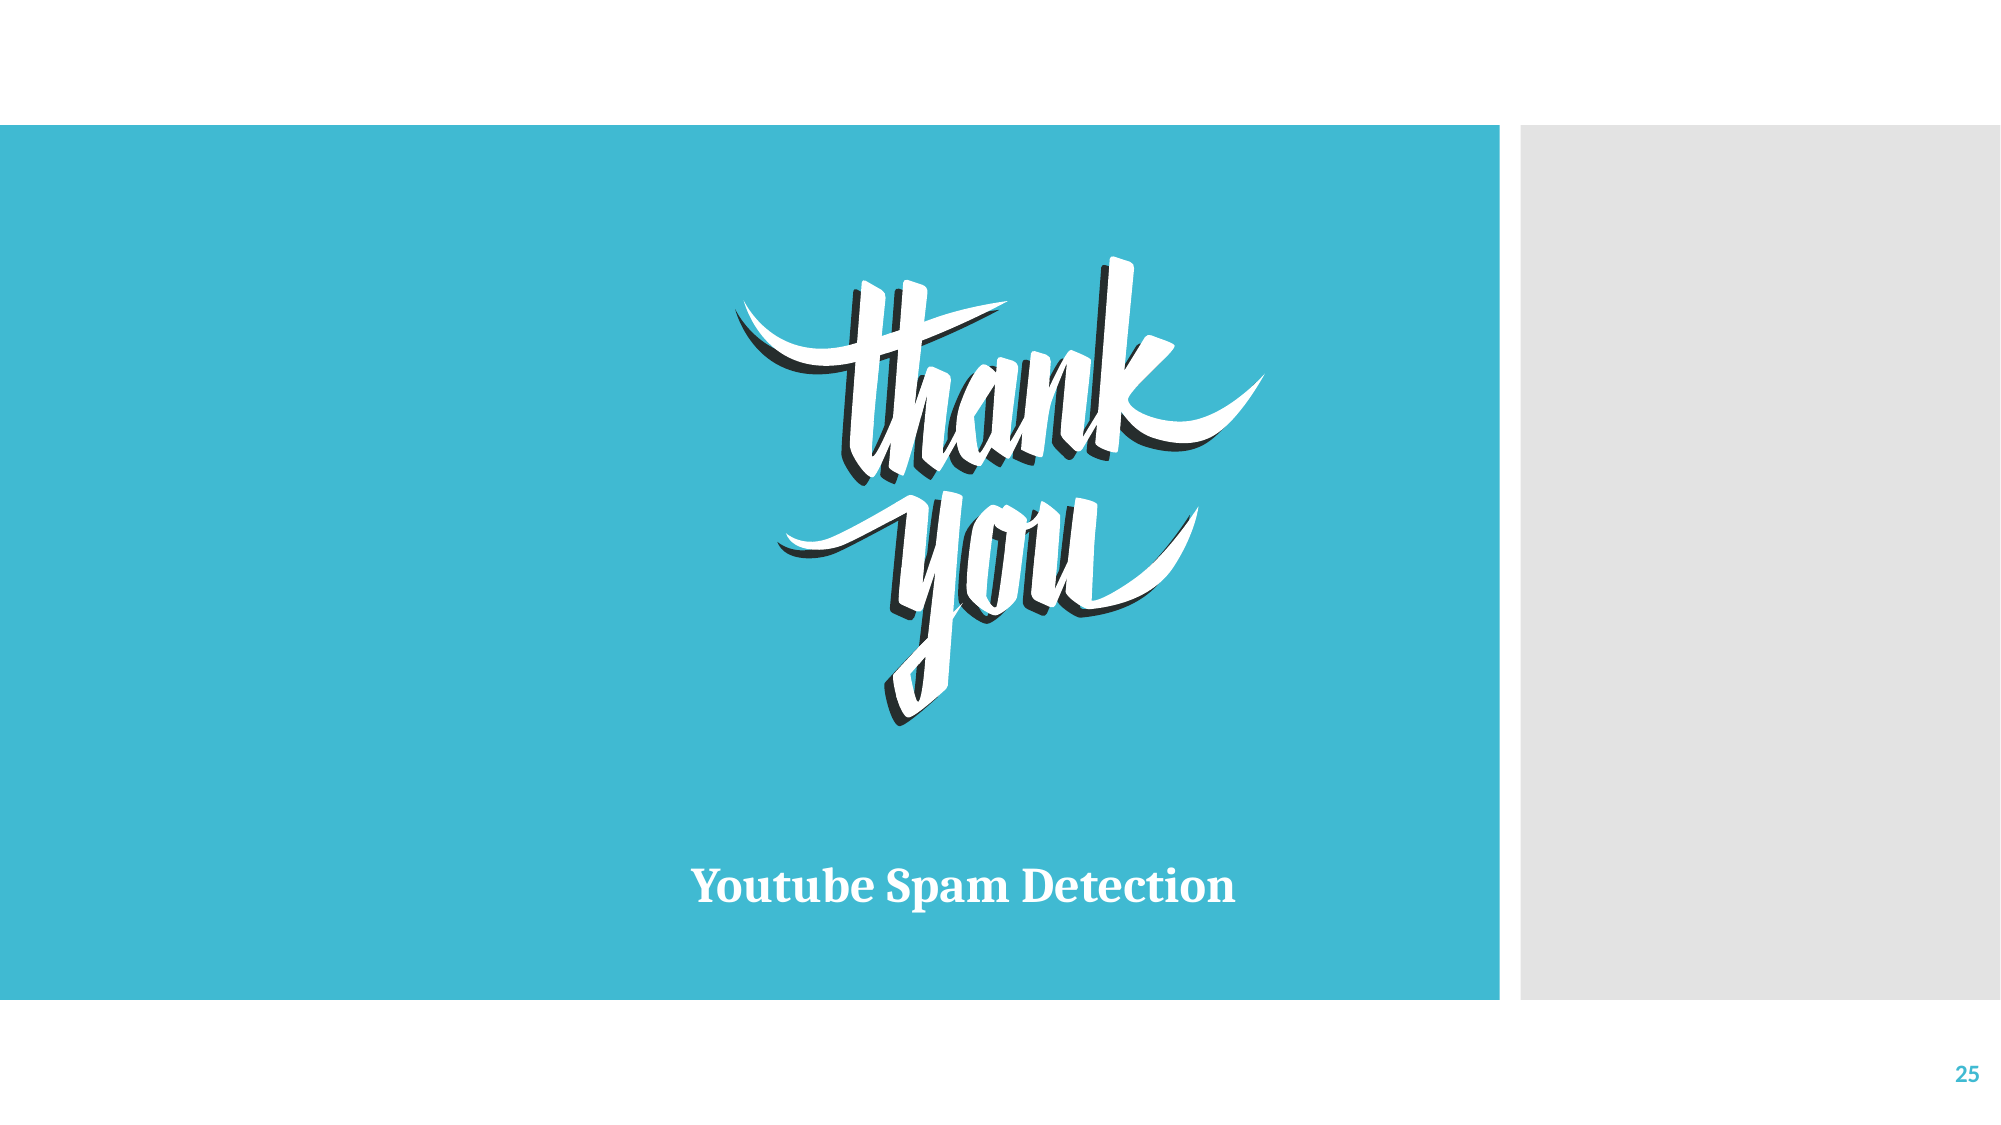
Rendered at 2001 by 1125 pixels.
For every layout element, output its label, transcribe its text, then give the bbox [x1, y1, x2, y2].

slide_number 25 [1744, 1042, 1996, 1103]
text_box Youtube Spam Detection [676, 844, 1252, 920]
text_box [734, 255, 1266, 727]
